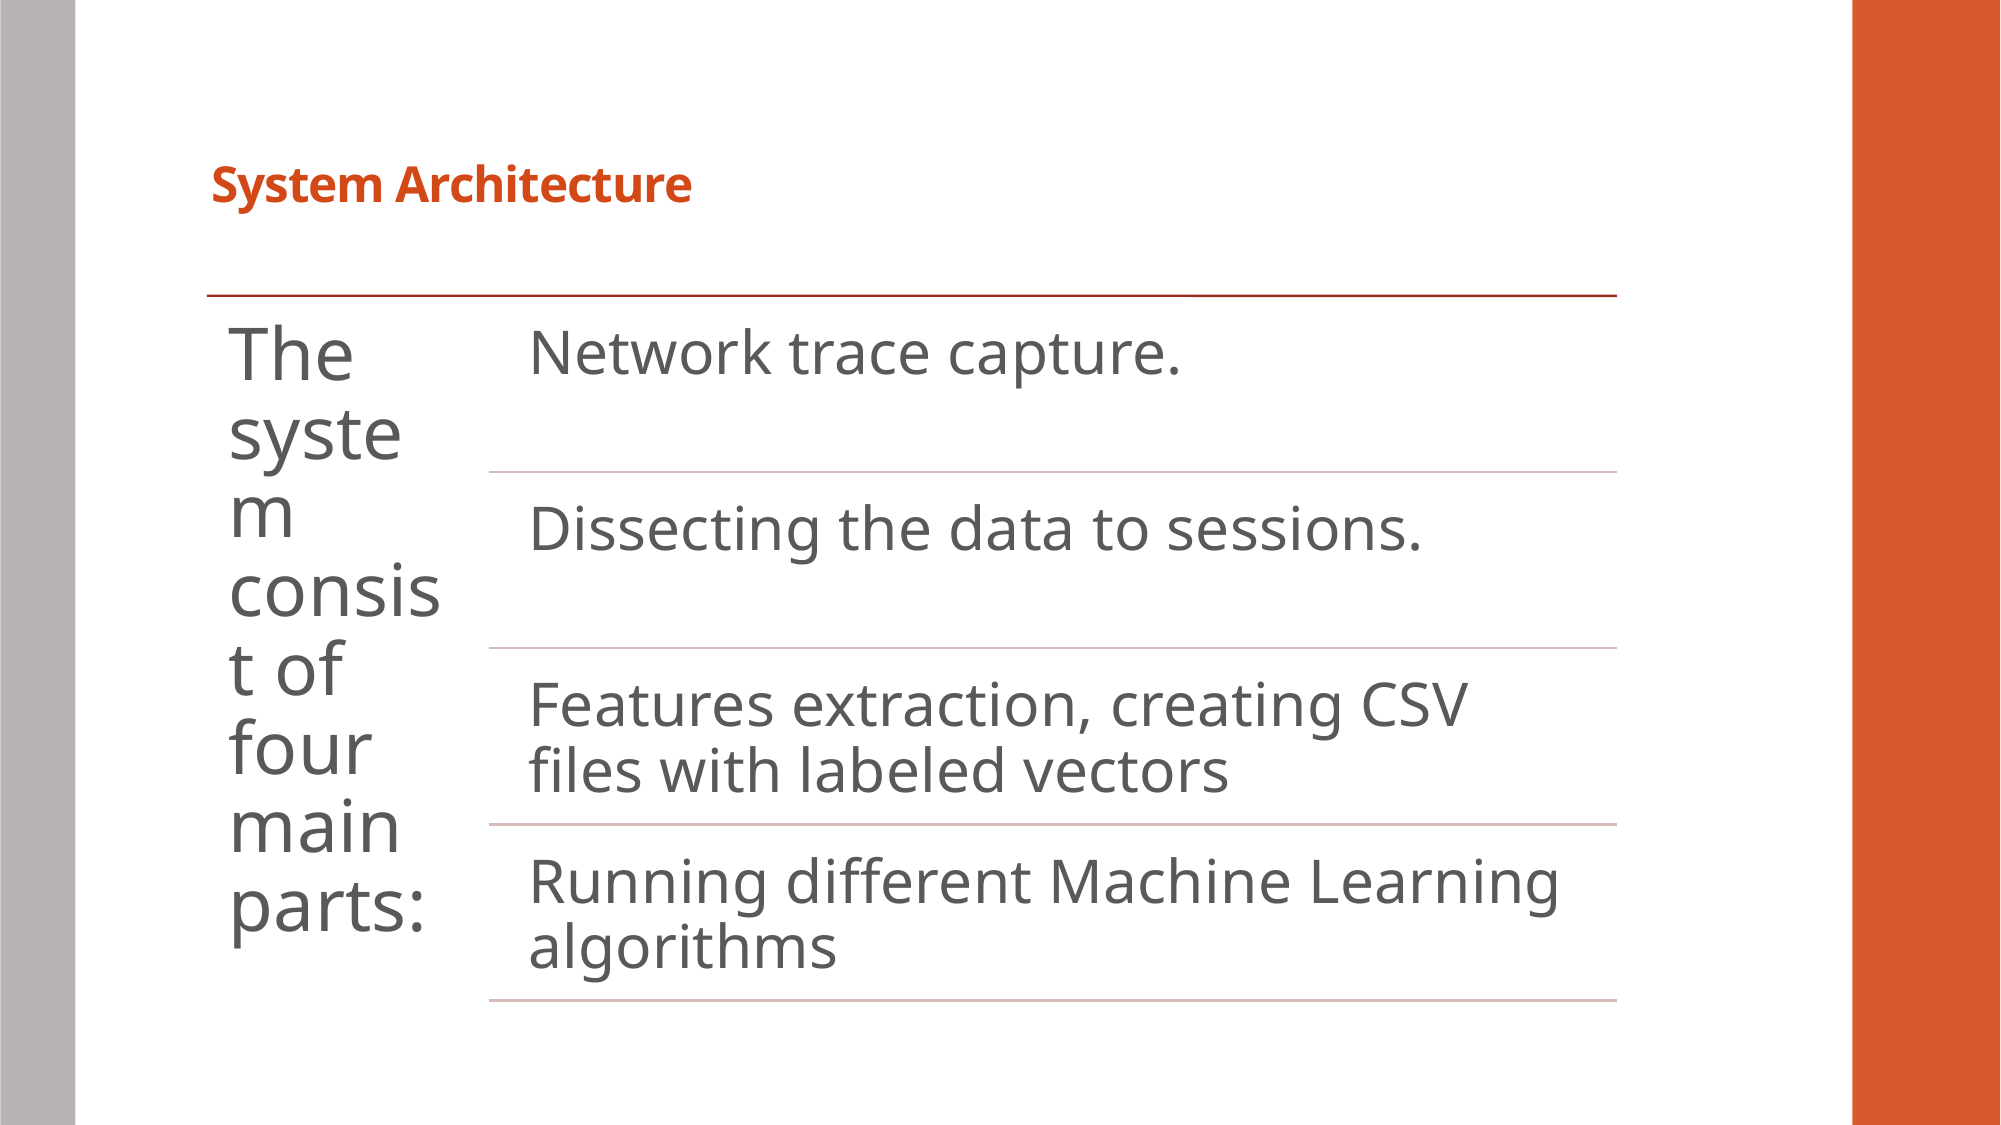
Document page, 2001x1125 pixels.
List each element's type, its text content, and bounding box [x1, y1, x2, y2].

text_box [76, 0, 1852, 1125]
text_box [0, 0, 76, 1125]
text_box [206, 295, 1618, 1008]
title System Architecture [206, 47, 1798, 278]
text_box [1852, 0, 2000, 1125]
